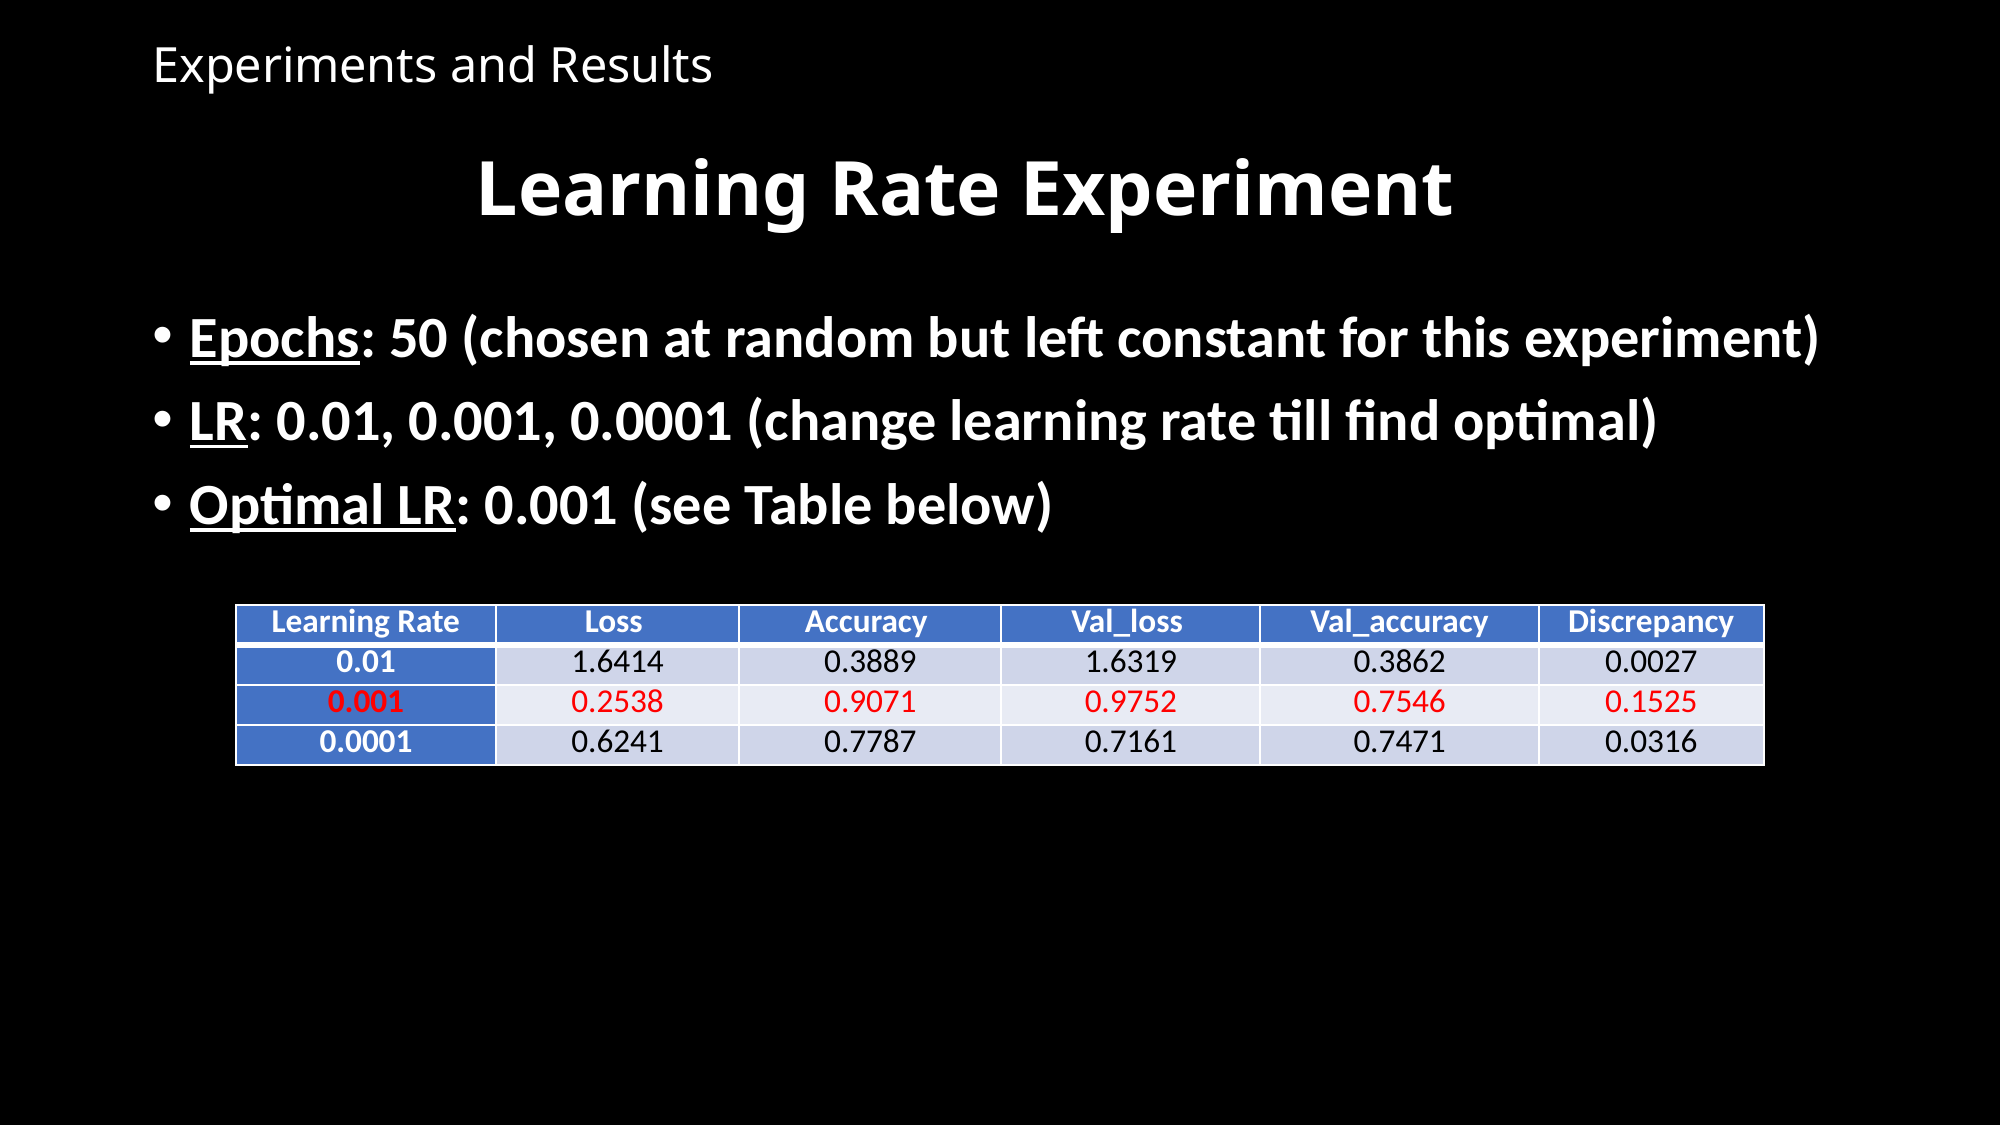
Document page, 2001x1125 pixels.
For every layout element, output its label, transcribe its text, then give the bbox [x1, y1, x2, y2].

table_cell 0.1525 [1540, 686, 1763, 724]
table_cell 0.7787 [740, 726, 1000, 764]
table_header Accuracy [740, 606, 1000, 642]
table_cell 0.6241 [497, 726, 738, 764]
table_cell 0.3889 [740, 648, 1000, 684]
table_header Learning Rate [237, 606, 495, 642]
table_cell 0.7471 [1261, 726, 1538, 764]
table_cell 0.9752 [1002, 686, 1259, 724]
table_cell 0.0316 [1540, 726, 1763, 764]
table_cell 0.9071 [740, 686, 1000, 724]
table_cell 0.7161 [1002, 726, 1259, 764]
table_header Val_loss [1002, 606, 1259, 642]
table_cell 0.01 [237, 648, 495, 684]
table_cell 0.0027 [1540, 648, 1763, 684]
table_cell 1.6414 [497, 648, 738, 684]
table_header Val_accuracy [1261, 606, 1538, 642]
table_cell 0.0001 [237, 726, 495, 764]
title Experiments and Results [137, 26, 1863, 101]
table_cell 0.2538 [497, 686, 738, 724]
table_cell 0.7546 [1261, 686, 1538, 724]
table_header Loss [497, 606, 738, 642]
table_header Discrepancy [1540, 606, 1763, 642]
text_box Learning Rate Experiment [102, 81, 1828, 300]
table_cell 1.6319 [1002, 648, 1259, 684]
table_cell 0.001 [237, 686, 495, 724]
table_cell 0.3862 [1261, 648, 1538, 684]
list Epochs: 50 (chosen at random but left constant for this experiment) LR: 0.01, 0.001, 0.0001 (change learning rate till find optimal) Optimal LR: 0.001 (see Table below) [137, 299, 1863, 698]
